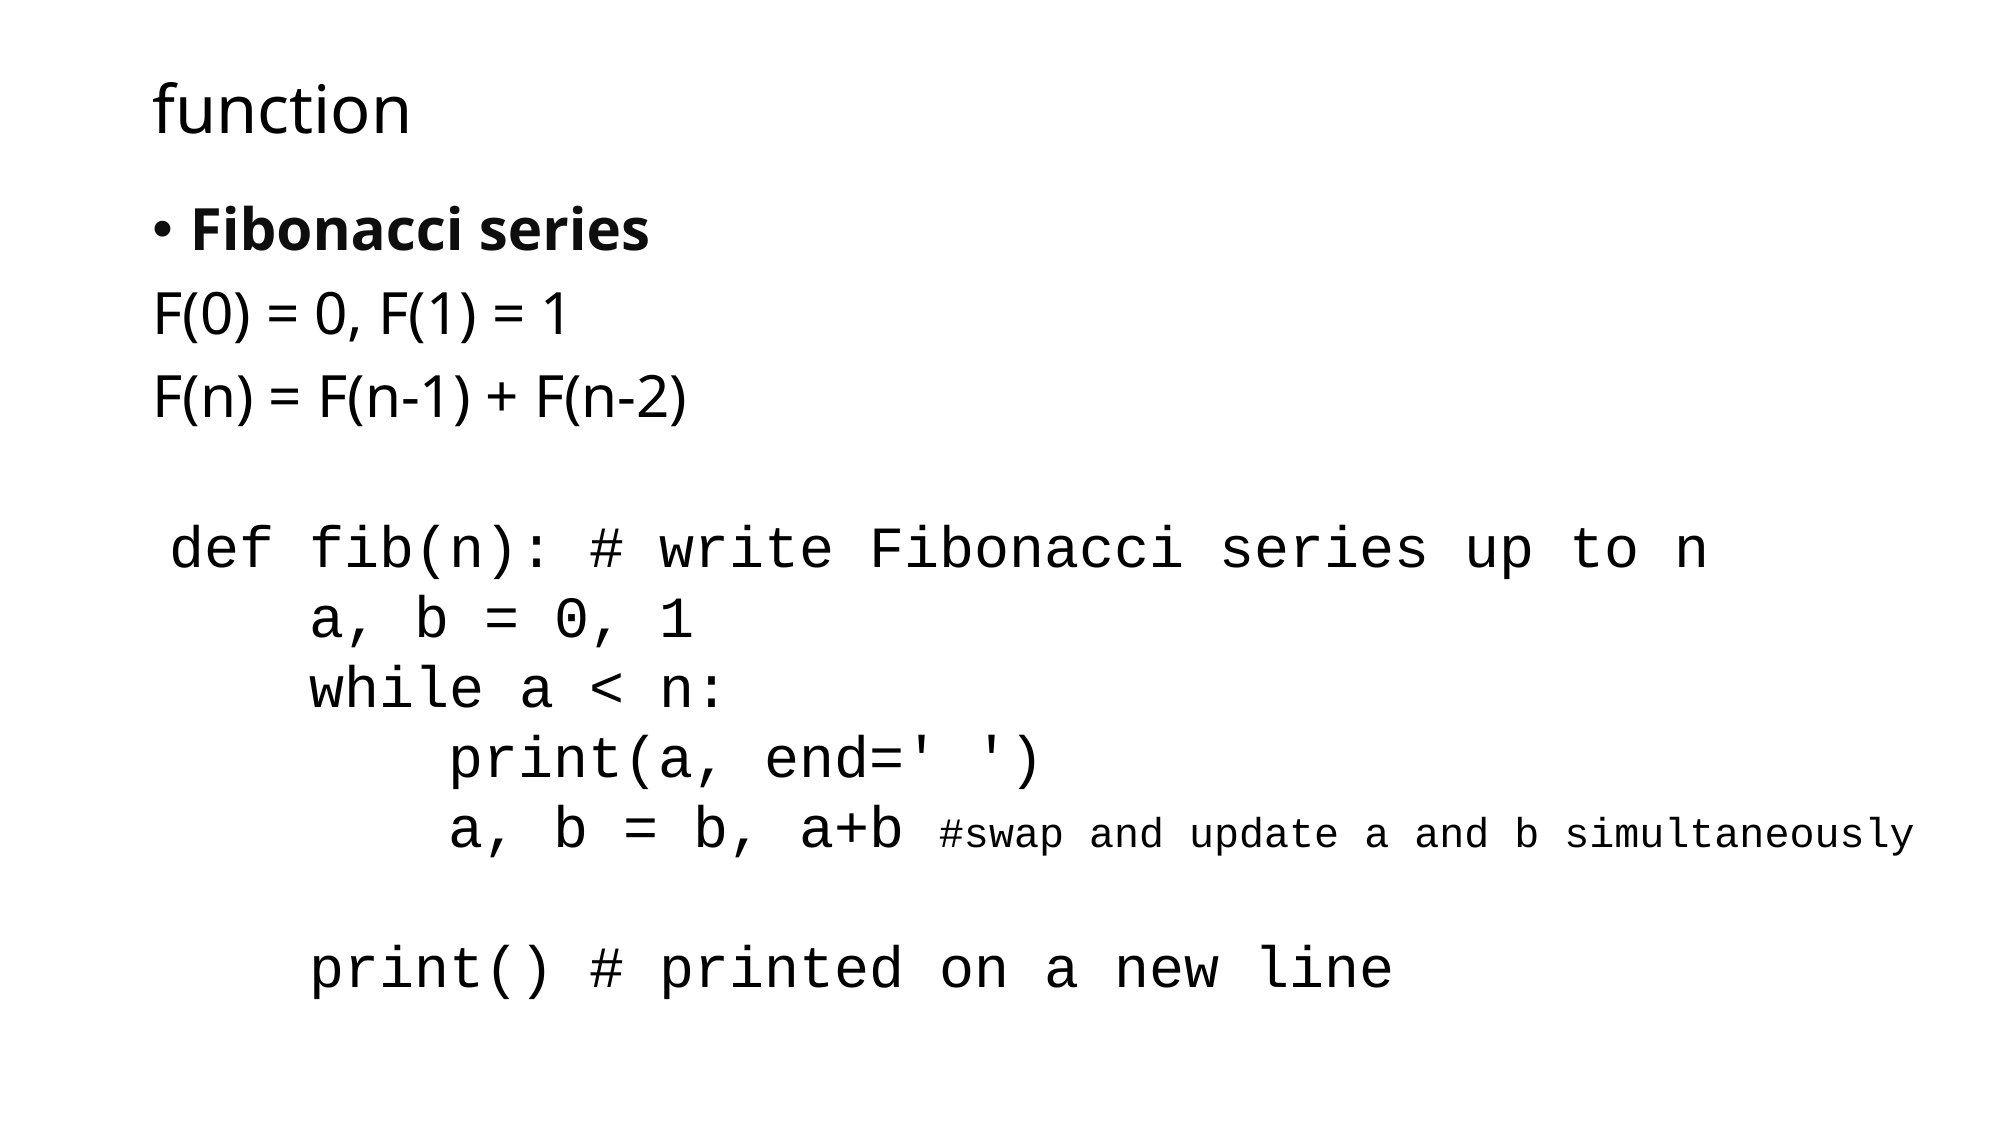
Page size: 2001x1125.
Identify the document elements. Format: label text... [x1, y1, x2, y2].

list Fibonacci series F(0) = 0, F(1) = 1 F(n) = F(n-1) + F(n-2) [137, 192, 1863, 447]
title function [137, 59, 1863, 165]
text_box def fib(n): # write Fibonacci series up to n a, b = 0, 1 while a < n: print(a, end=' ') a, b = b, a+b #swap and update a and b simultaneously print() # printed on a new line [154, 501, 1978, 1007]
